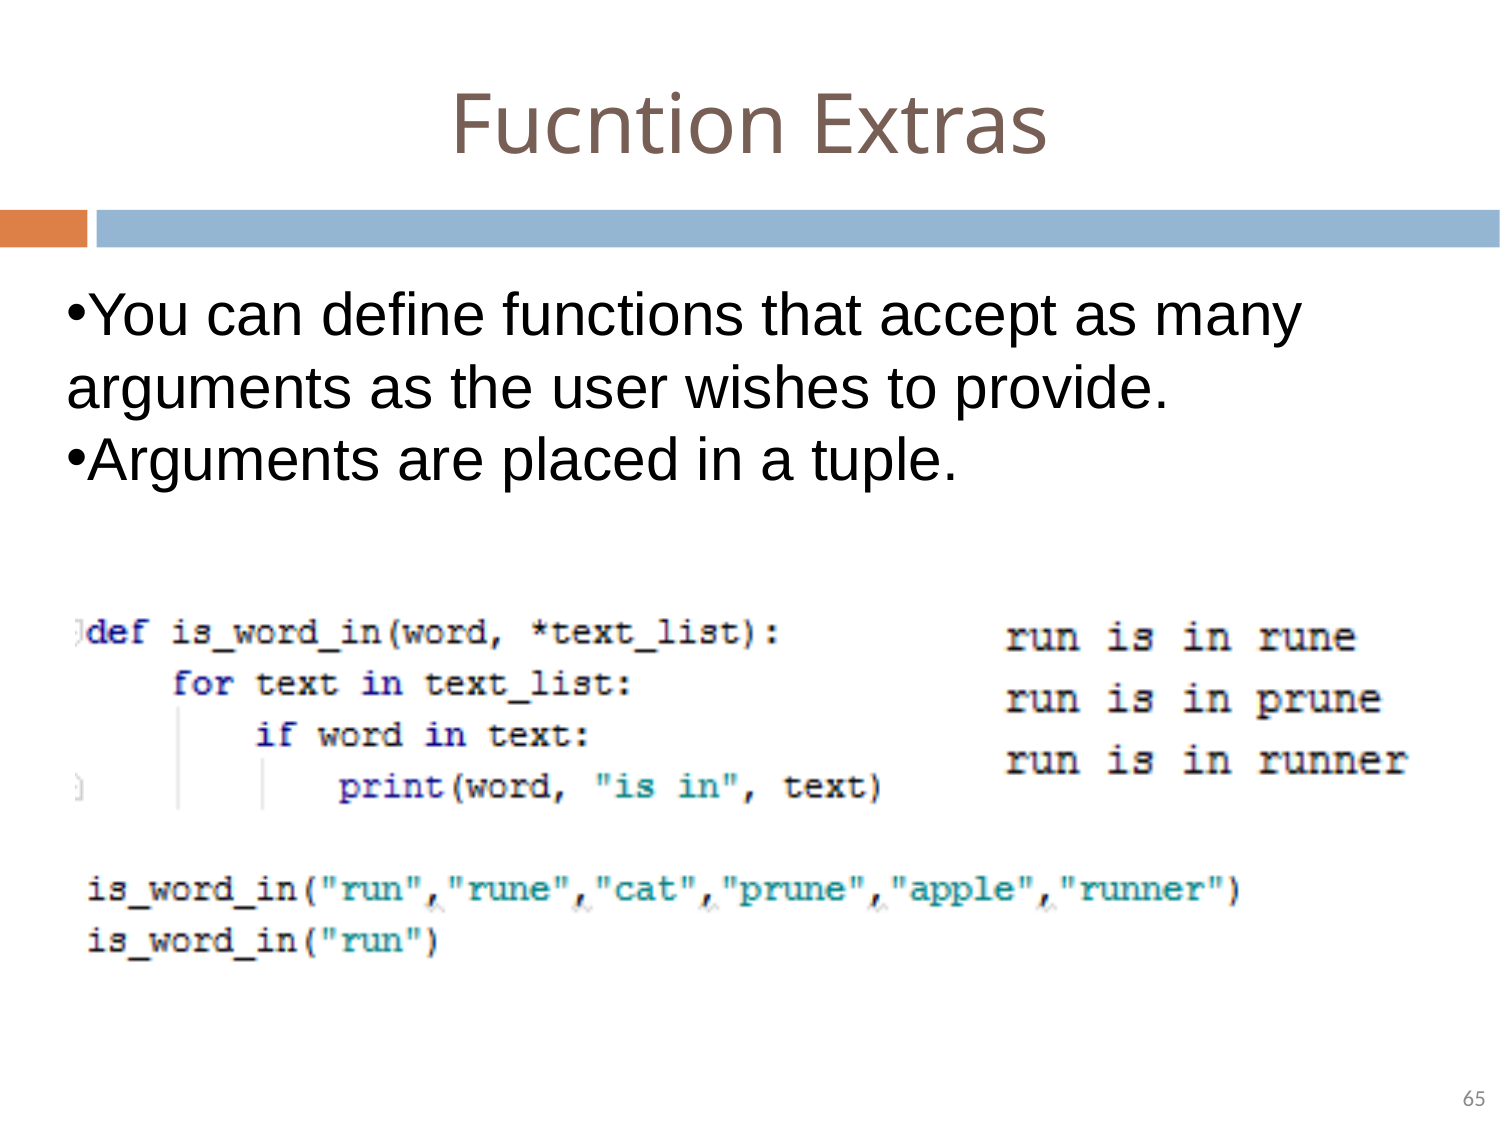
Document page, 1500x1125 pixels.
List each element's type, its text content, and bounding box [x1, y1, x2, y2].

text_box Fucntion Extras [53, 68, 1447, 173]
text_box You can define functions that accept as many arguments as the user wishes to provide. Arguments are placed in a tuple. [53, 196, 1447, 1083]
text_box 65 [1434, 1070, 1500, 1125]
picture [74, 599, 1436, 999]
